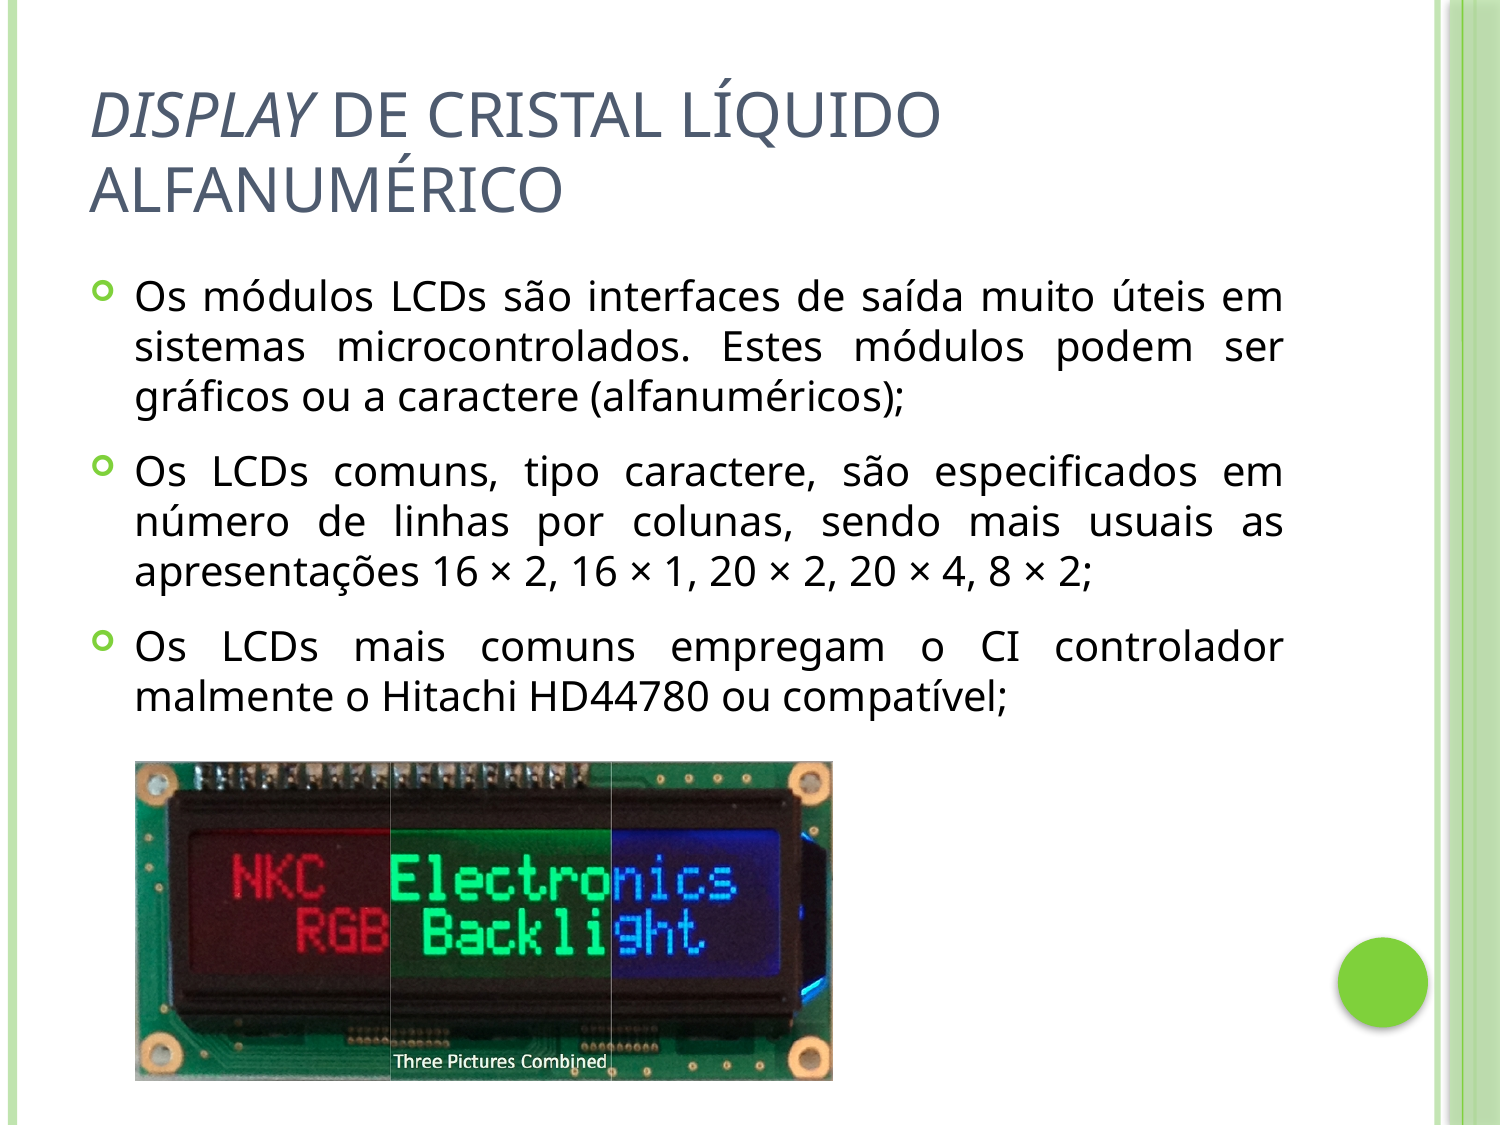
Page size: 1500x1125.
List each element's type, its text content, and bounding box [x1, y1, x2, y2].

title Display de Cristal Líquido Alfanumérico [75, 45, 1300, 233]
picture [135, 760, 834, 1082]
list Os módulos LCDs são interfaces de saída muito úteis em sistemas microcontrolados. Estes módulos podem ser gráficos ou a caractere (alfanuméricos); Os LCDs comuns, tipo caractere, são especificados em número de linhas por colunas, sendo mais usuais as apresentações 16 × 2, 16 × 1, 20 × 2, 20 × 4, 8 × 2; Os LCDs mais comuns empregam o CI controlador malmente o Hitachi HD44780 ou compatível; [75, 262, 1300, 1062]
